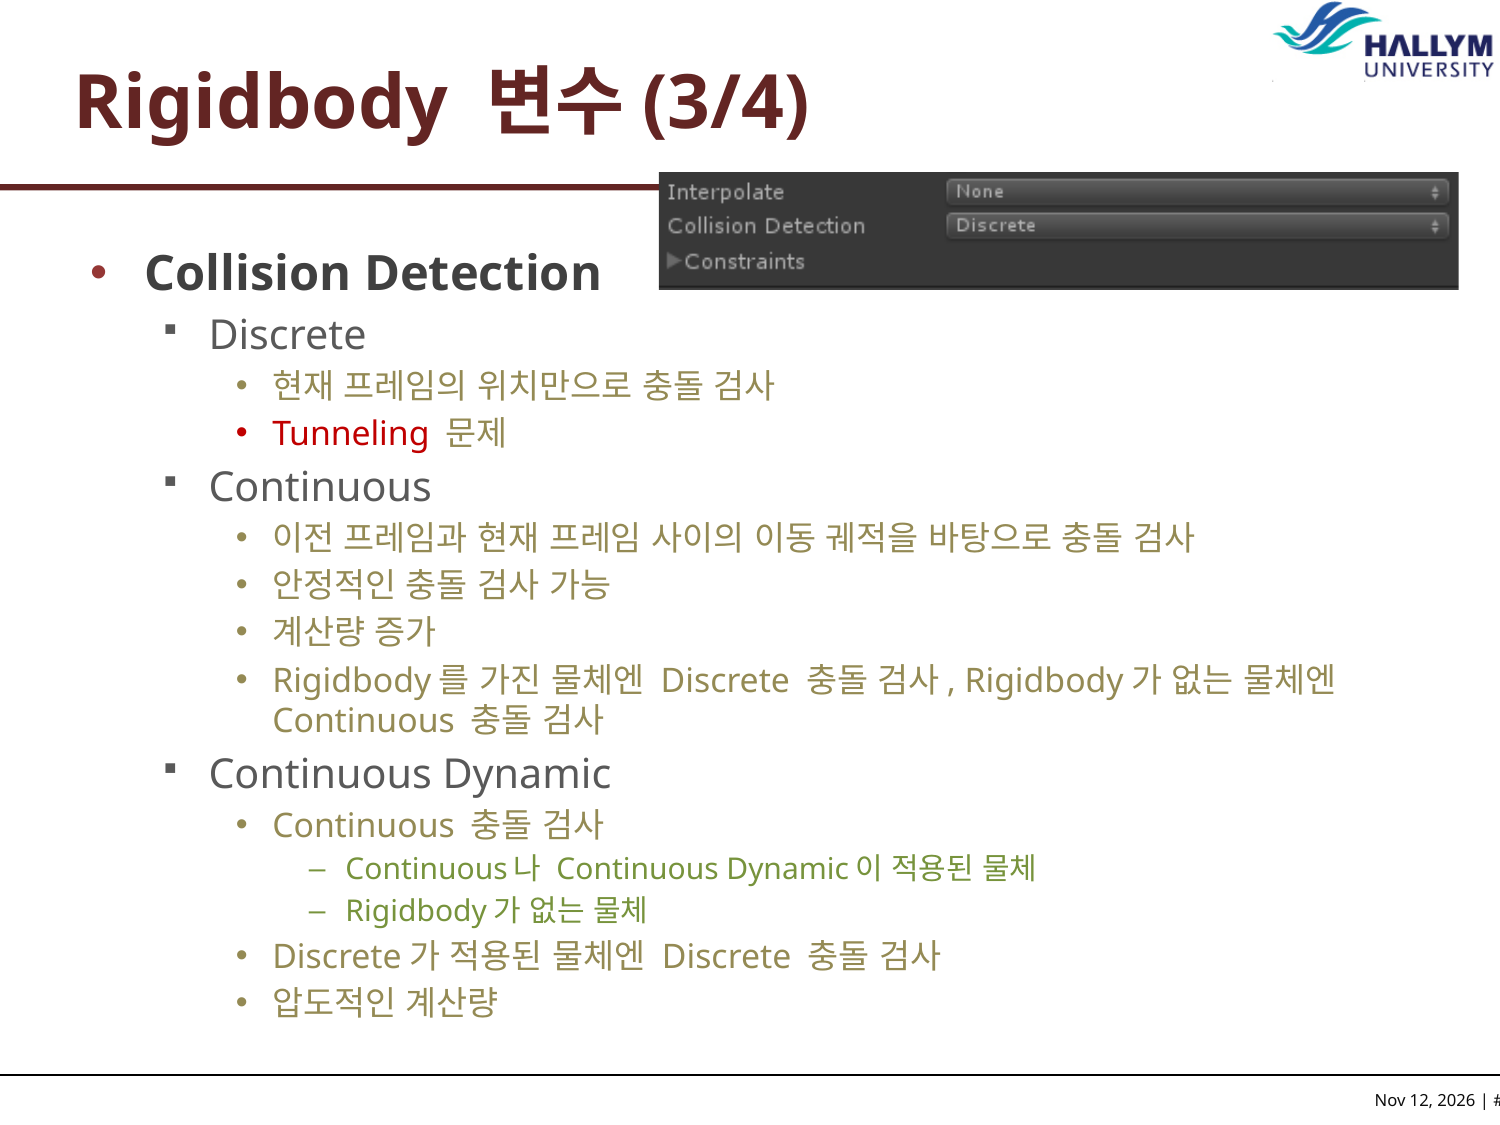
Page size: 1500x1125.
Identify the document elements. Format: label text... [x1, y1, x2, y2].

picture [1269, 0, 1500, 82]
title Rigidbody 변수(3/4) [44, 33, 1395, 164]
list Collision Detection Discrete 현재 프레임의 위치만으로 충돌 검사 Tunneling 문제 Continuous 이전 프레임과 현재 프레임 사이의 이동 궤적을 바탕으로 충돌 검사 안정적인 충돌 검사 가능 계산량 증가 Rigidbody를 가진 물체엔 Discrete 충돌 검사, Rigidbody가 없는 물체엔 Continuous 충돌 검사 Continuous Dynamic Continuous 충돌 검사 Continuous나 Continuous Dynamic이 적용된 물체 Rigidbody가 없는 물체 Discrete가 적용된 물체엔 Discrete 충돌 검사 압도적인 계산량 [75, 234, 1425, 1032]
picture [658, 172, 1459, 290]
